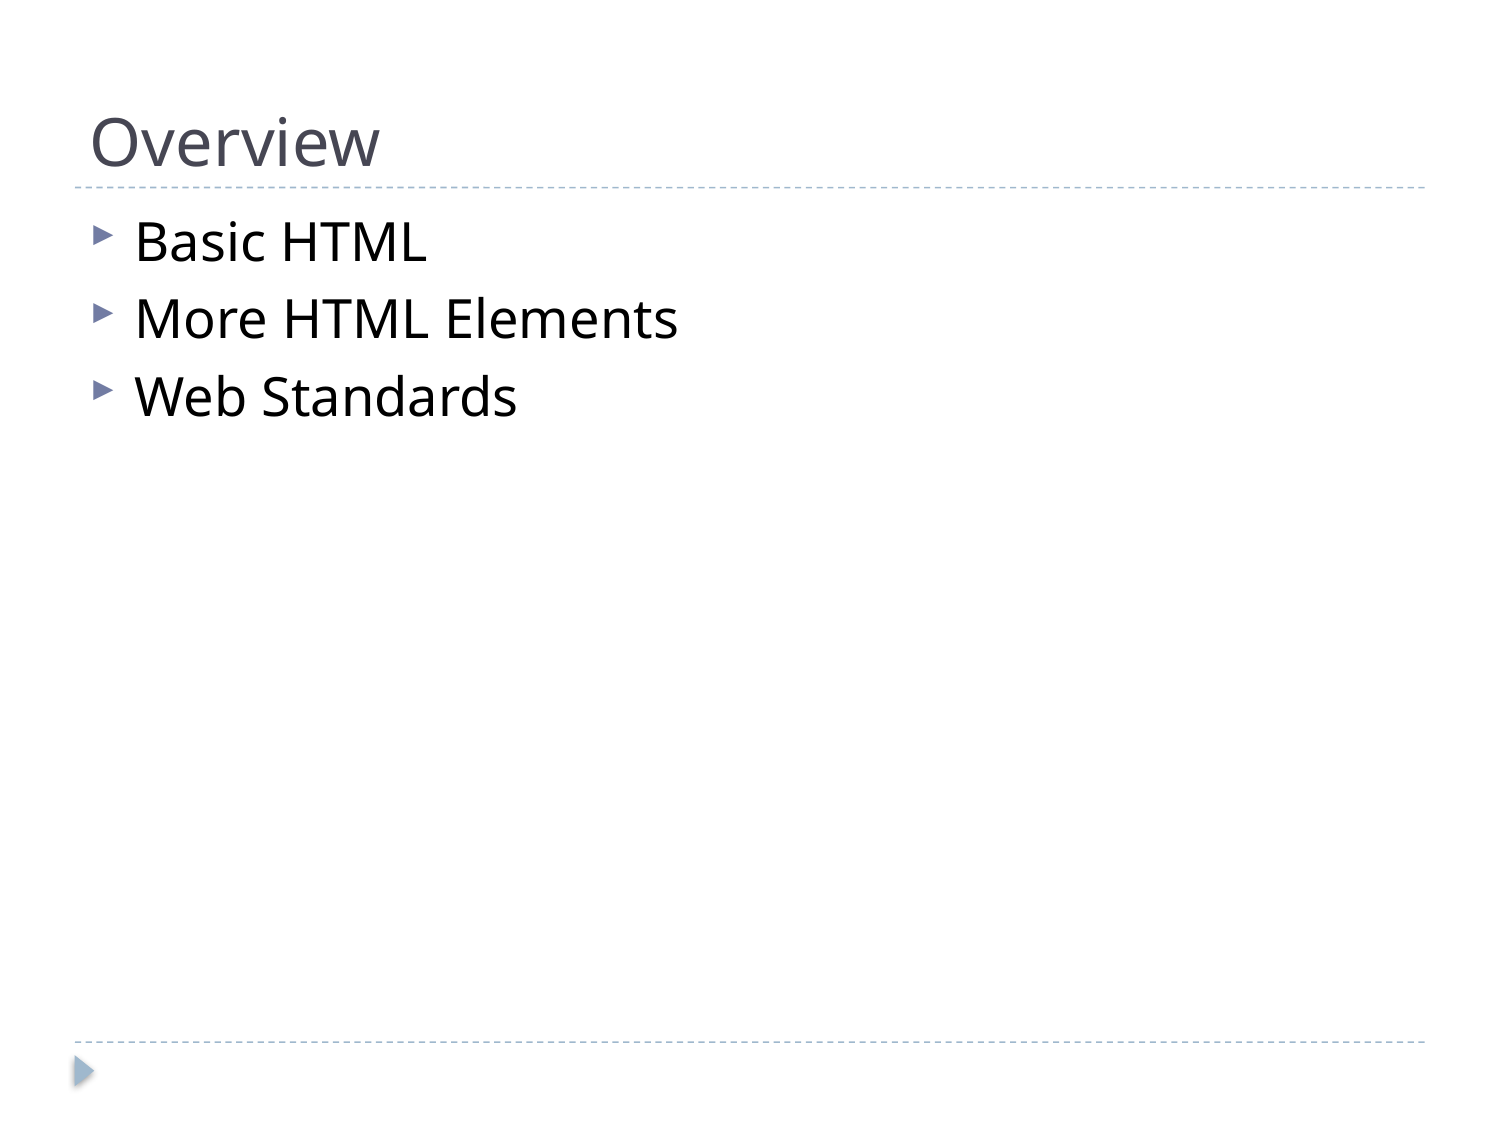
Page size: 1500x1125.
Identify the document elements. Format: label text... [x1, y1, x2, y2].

list Basic HTML More HTML Elements Web Standards [75, 200, 1425, 1010]
title Overview [75, 24, 1425, 188]
